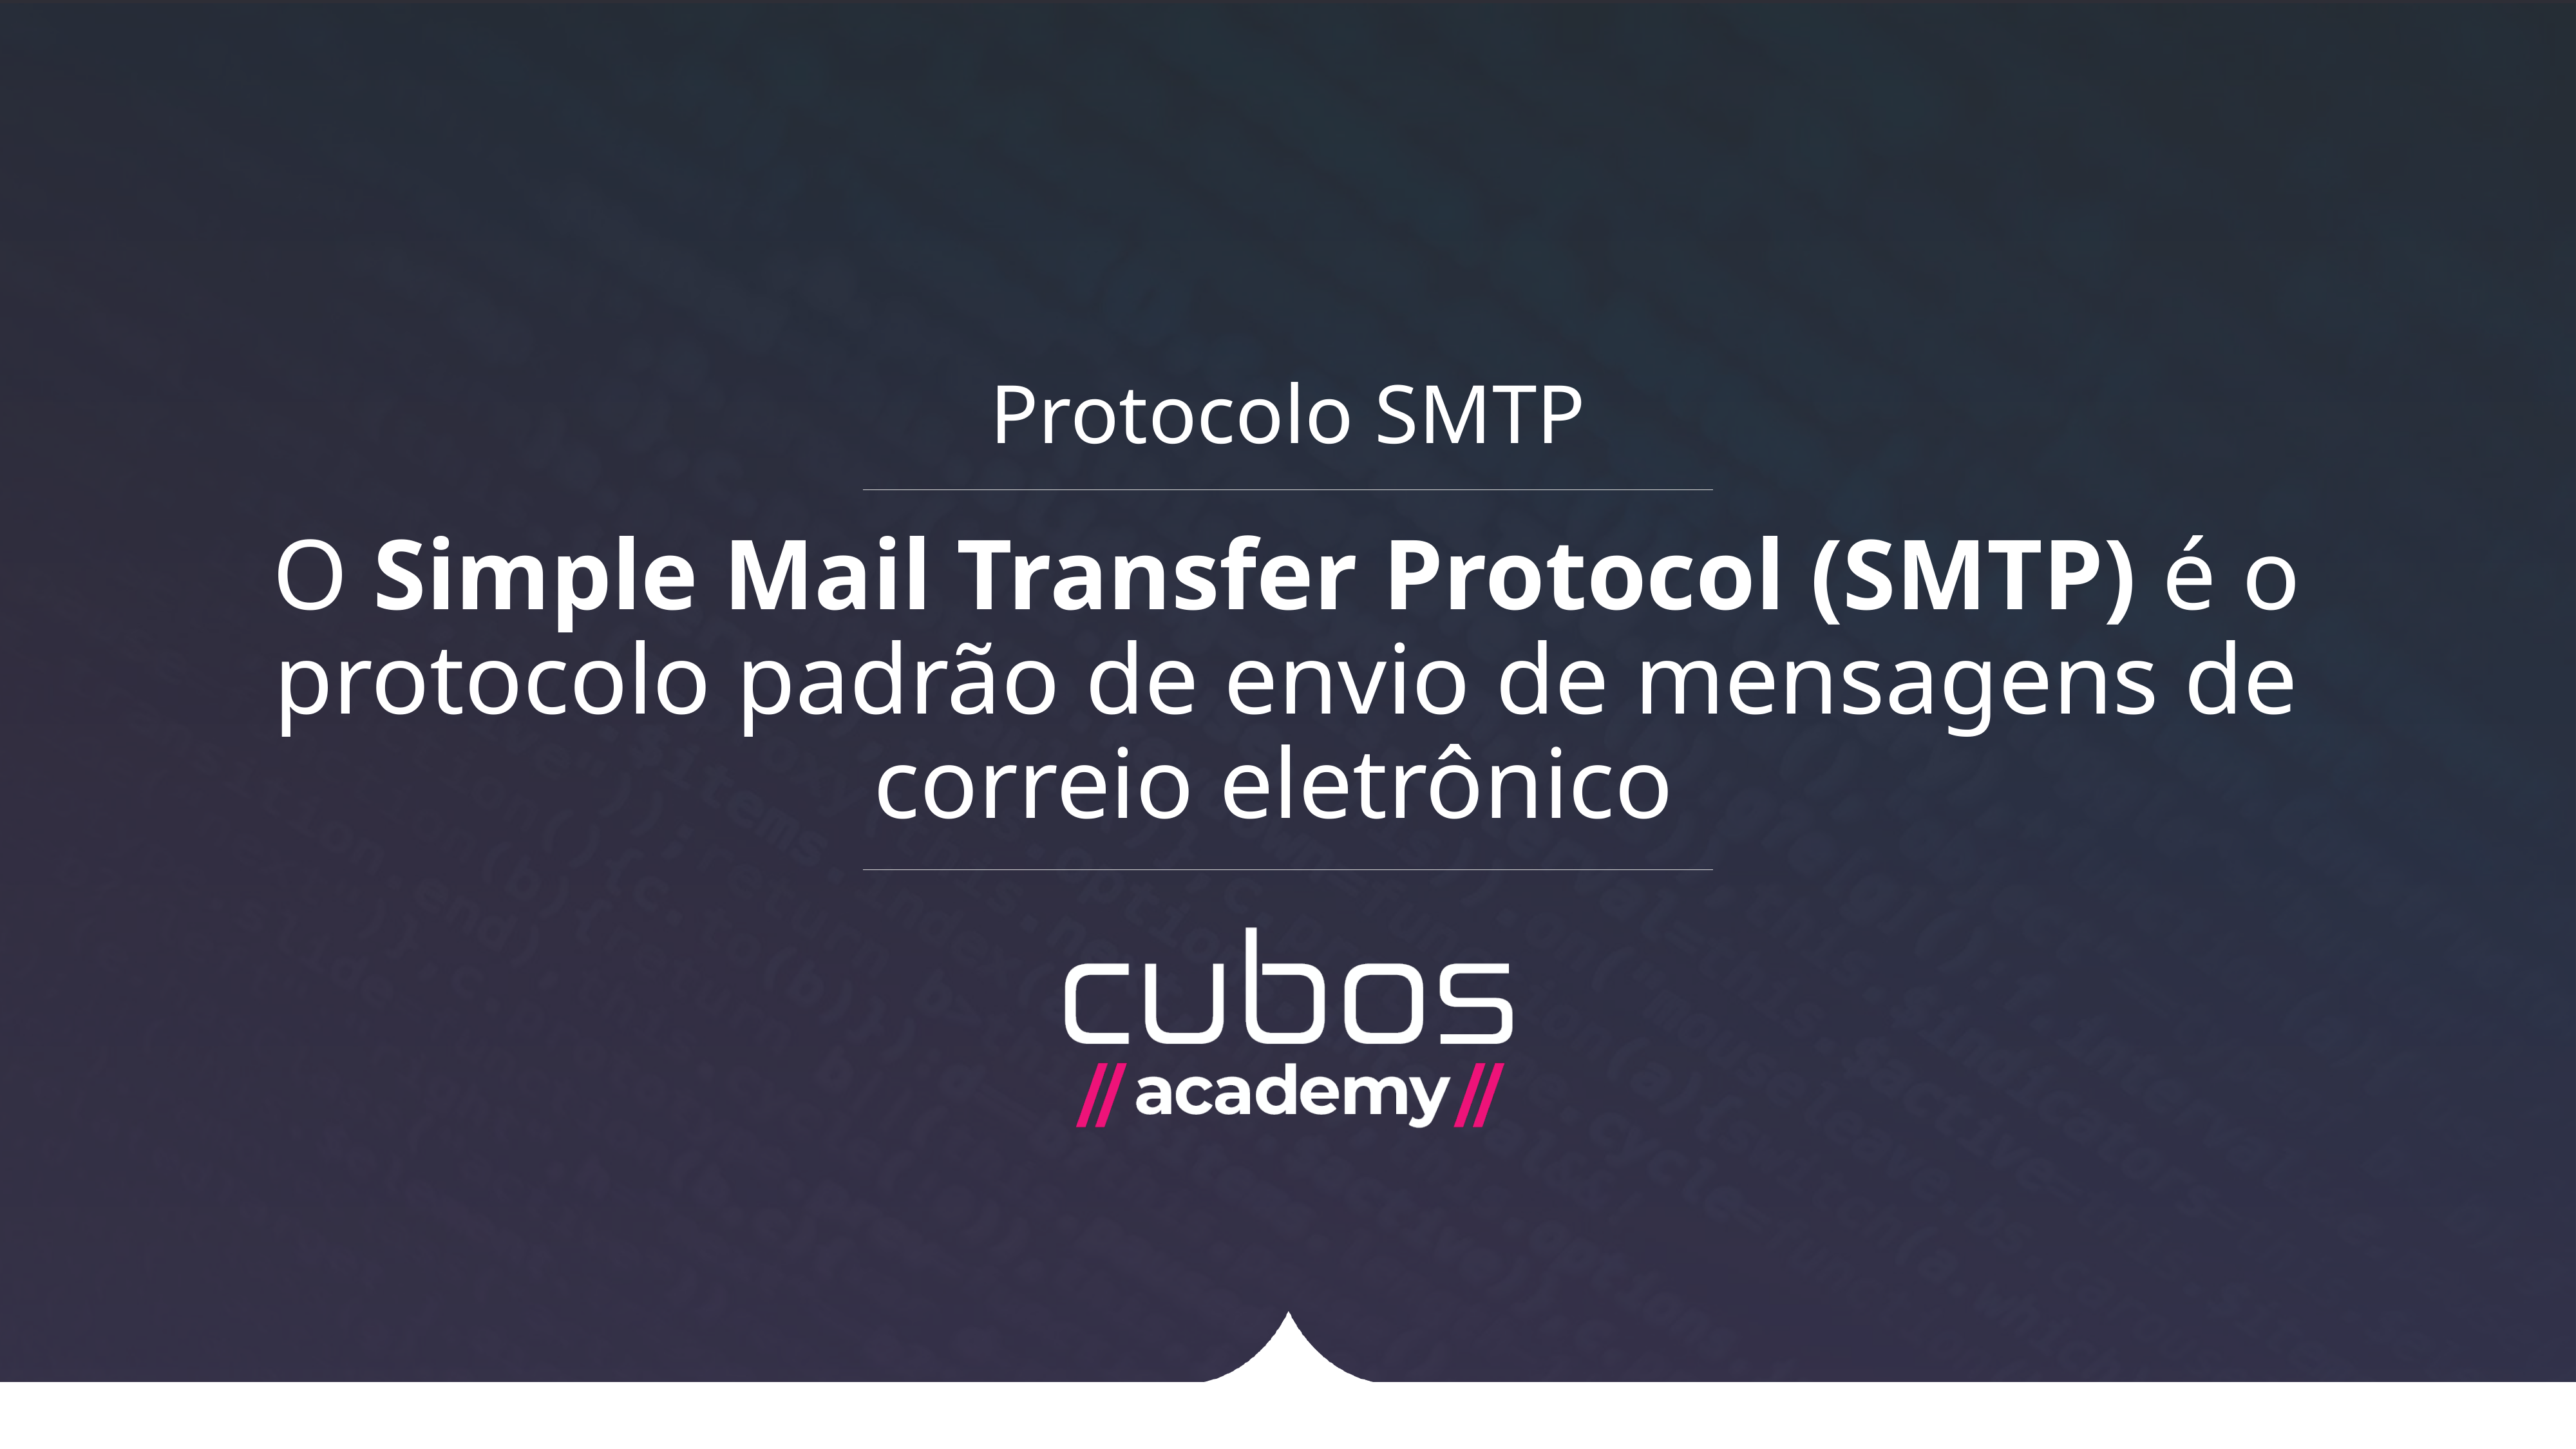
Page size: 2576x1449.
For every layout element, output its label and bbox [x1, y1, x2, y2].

text_box [0, 1307, 2576, 1449]
picture [0, 3, 2575, 1307]
